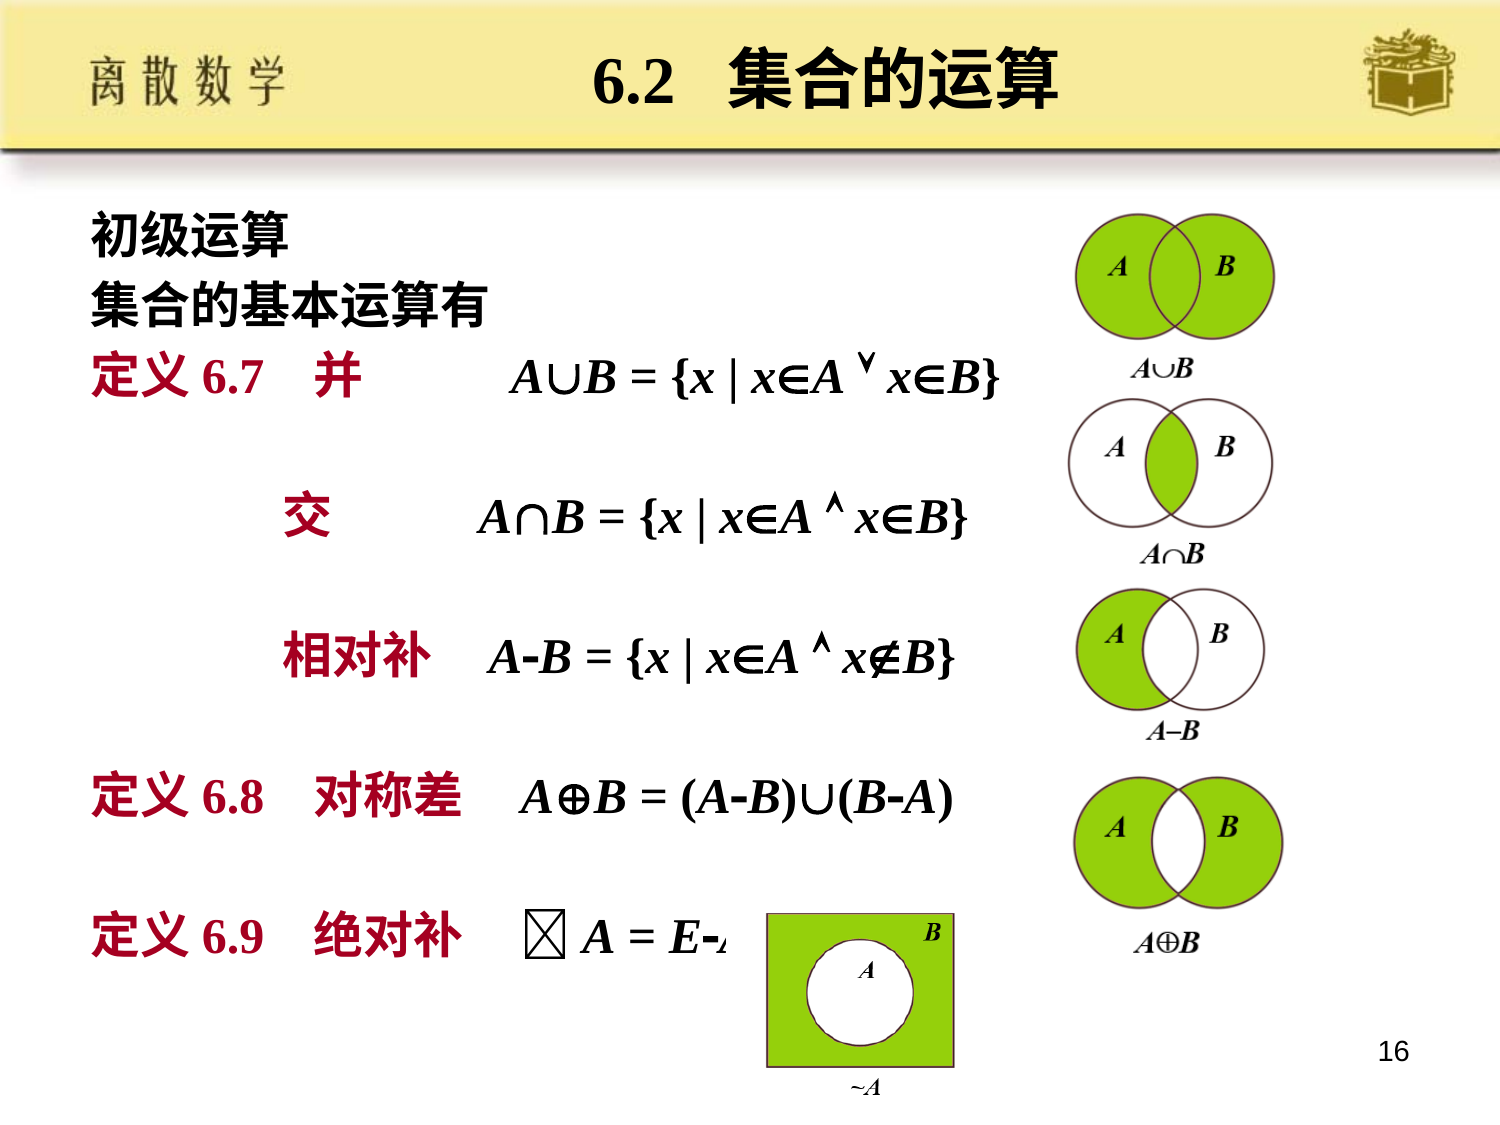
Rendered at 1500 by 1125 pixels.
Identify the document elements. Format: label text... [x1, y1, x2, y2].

title 6.2 集合的运算 [324, 42, 1329, 112]
picture [0, 0, 1500, 1125]
list 初级运算 集合的基本运算有 定义6.7 并 AB = {x | xA  xB} 交 AB = {x | xA  xB} 相对补 AB = {x | xA  xB} 定义6.8 对称差 AB = (AB)(BA) 定义6.9 绝对补 A = EA [75, 196, 1425, 939]
slide_number 16 [1074, 1024, 1425, 1103]
